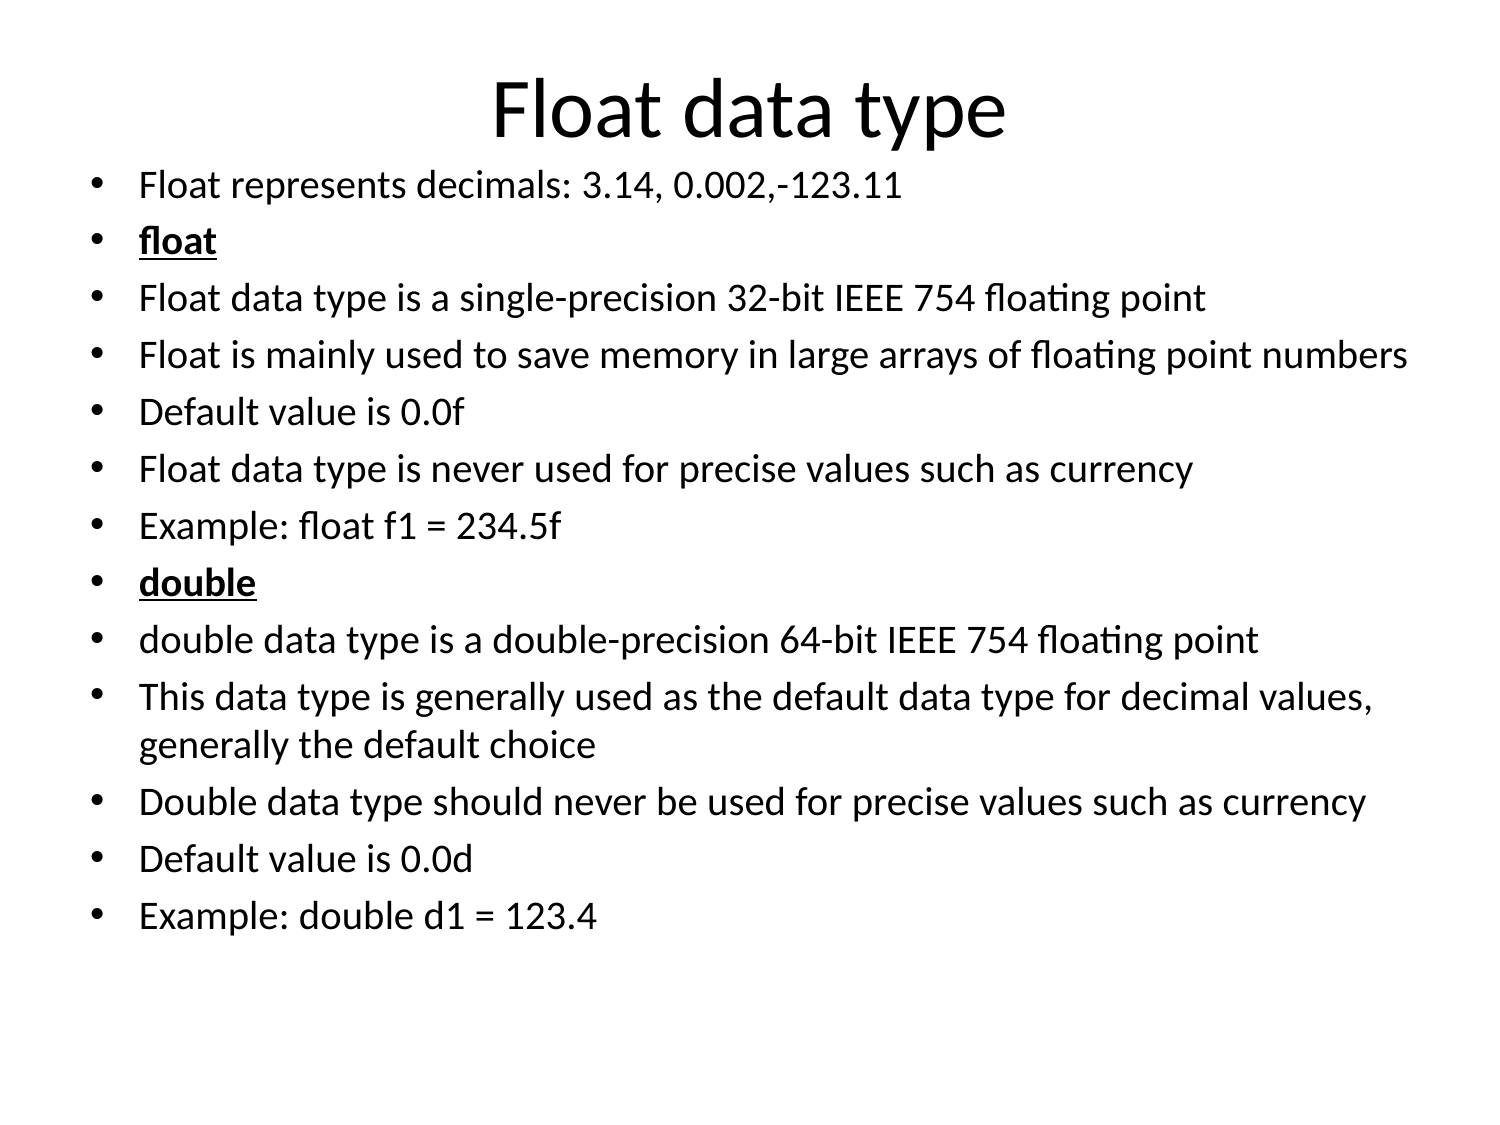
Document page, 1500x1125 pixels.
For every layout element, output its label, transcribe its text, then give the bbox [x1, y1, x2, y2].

list Float represents decimals: 3.14, 0.002,-123.11 float Float data type is a single-precision 32-bit IEEE 754 floating point Float is mainly used to save memory in large arrays of floating point numbers Default value is 0.0f Float data type is never used for precise values such as currency Example: float f1 = 234.5f double double data type is a double-precision 64-bit IEEE 754 floating point This data type is generally used as the default data type for decimal values, generally the default choice Double data type should never be used for precise values such as currency Default value is 0.0d Example: double d1 = 123.4 [75, 149, 1425, 1005]
title Float data type [75, 45, 1425, 149]
